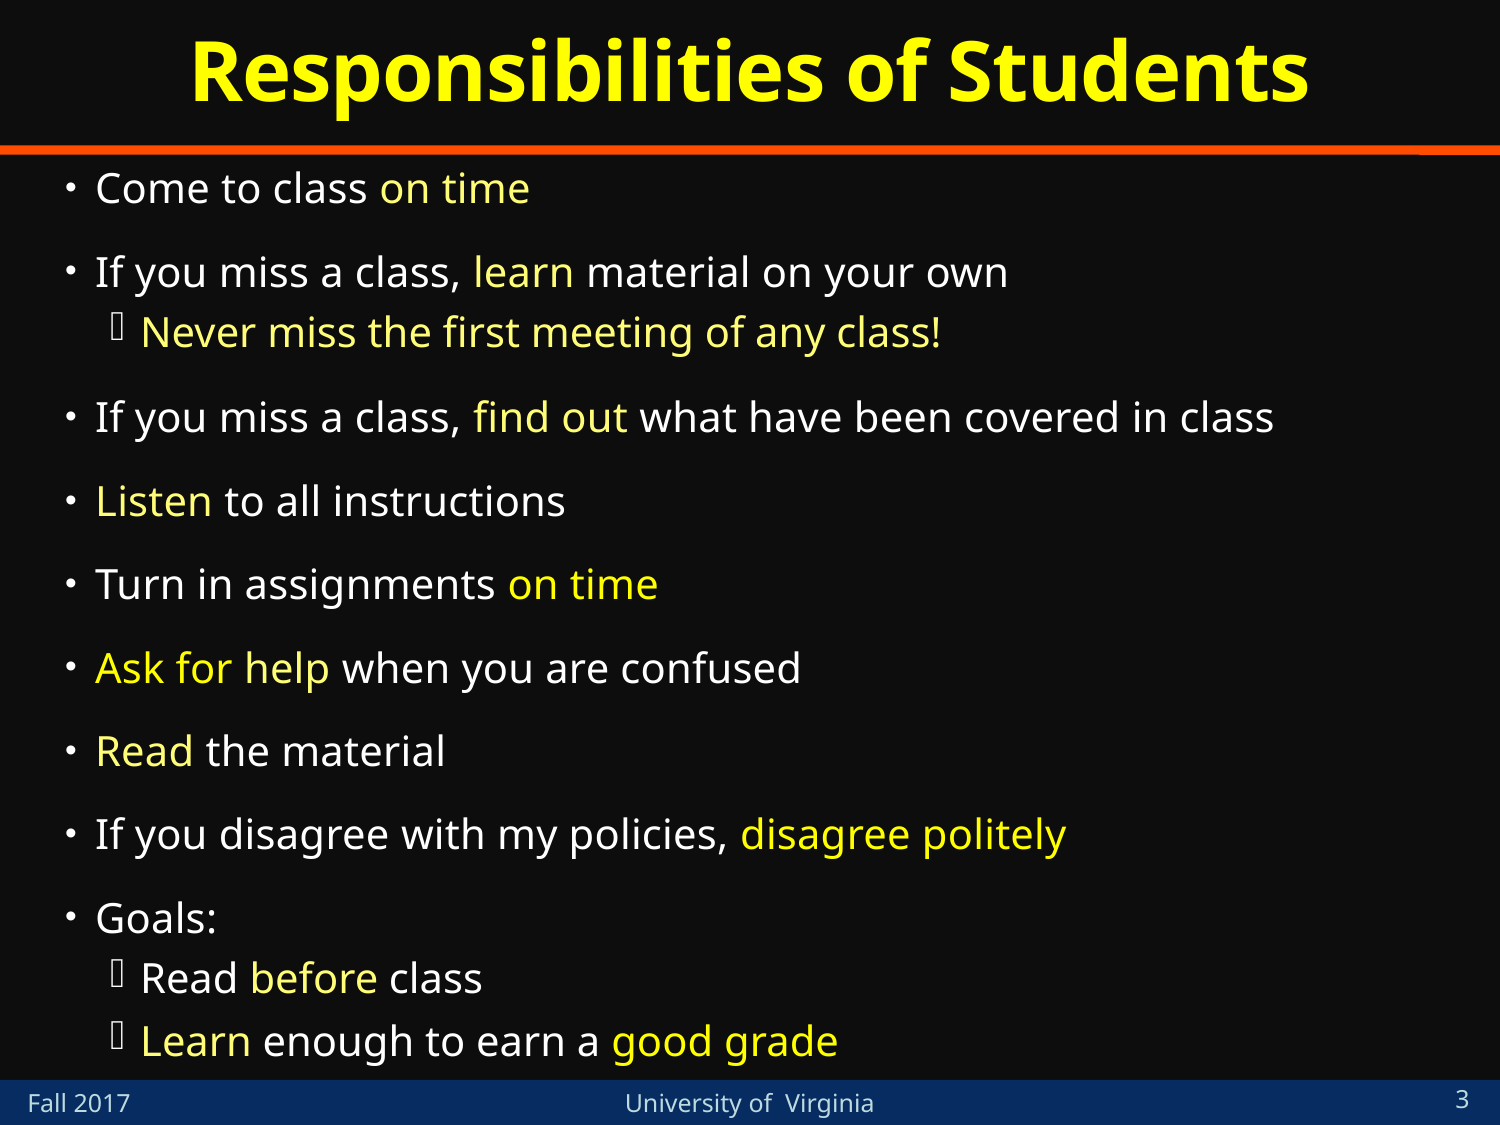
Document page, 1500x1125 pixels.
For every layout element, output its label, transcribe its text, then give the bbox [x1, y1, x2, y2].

list Come to class on time If you miss a class, learn material on your own Never miss the first meeting of any class! If you miss a class, find out what have been covered in class Listen to all instructions Turn in assignments on time Ask for help when you are confused Read the material If you disagree with my policies, disagree politely Goals: Read before class Learn enough to earn a good grade [50, 154, 1438, 1055]
title Responsibilities of Students [0, 0, 1500, 150]
